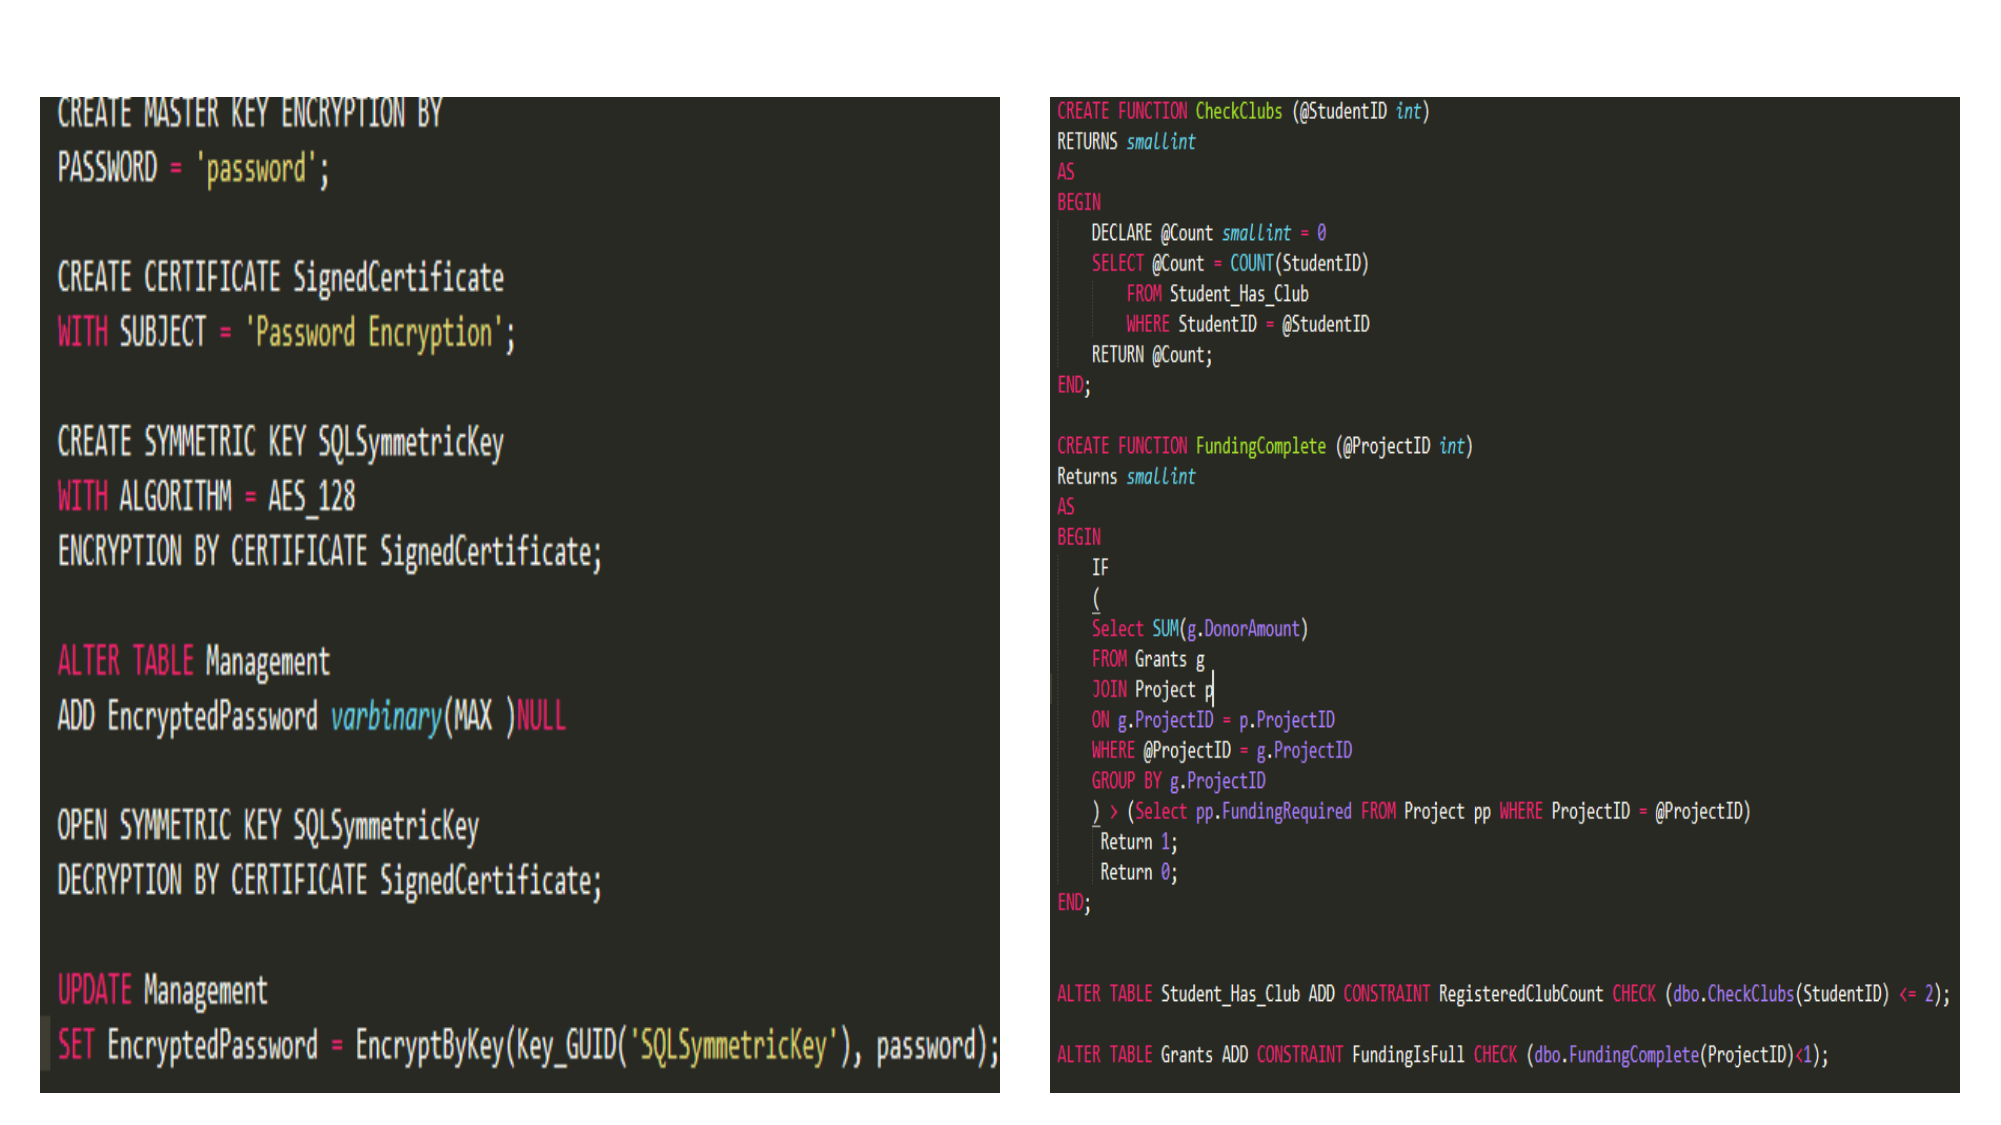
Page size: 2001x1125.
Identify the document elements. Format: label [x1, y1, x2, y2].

list [40, 97, 1000, 1093]
picture [1049, 97, 1960, 1093]
